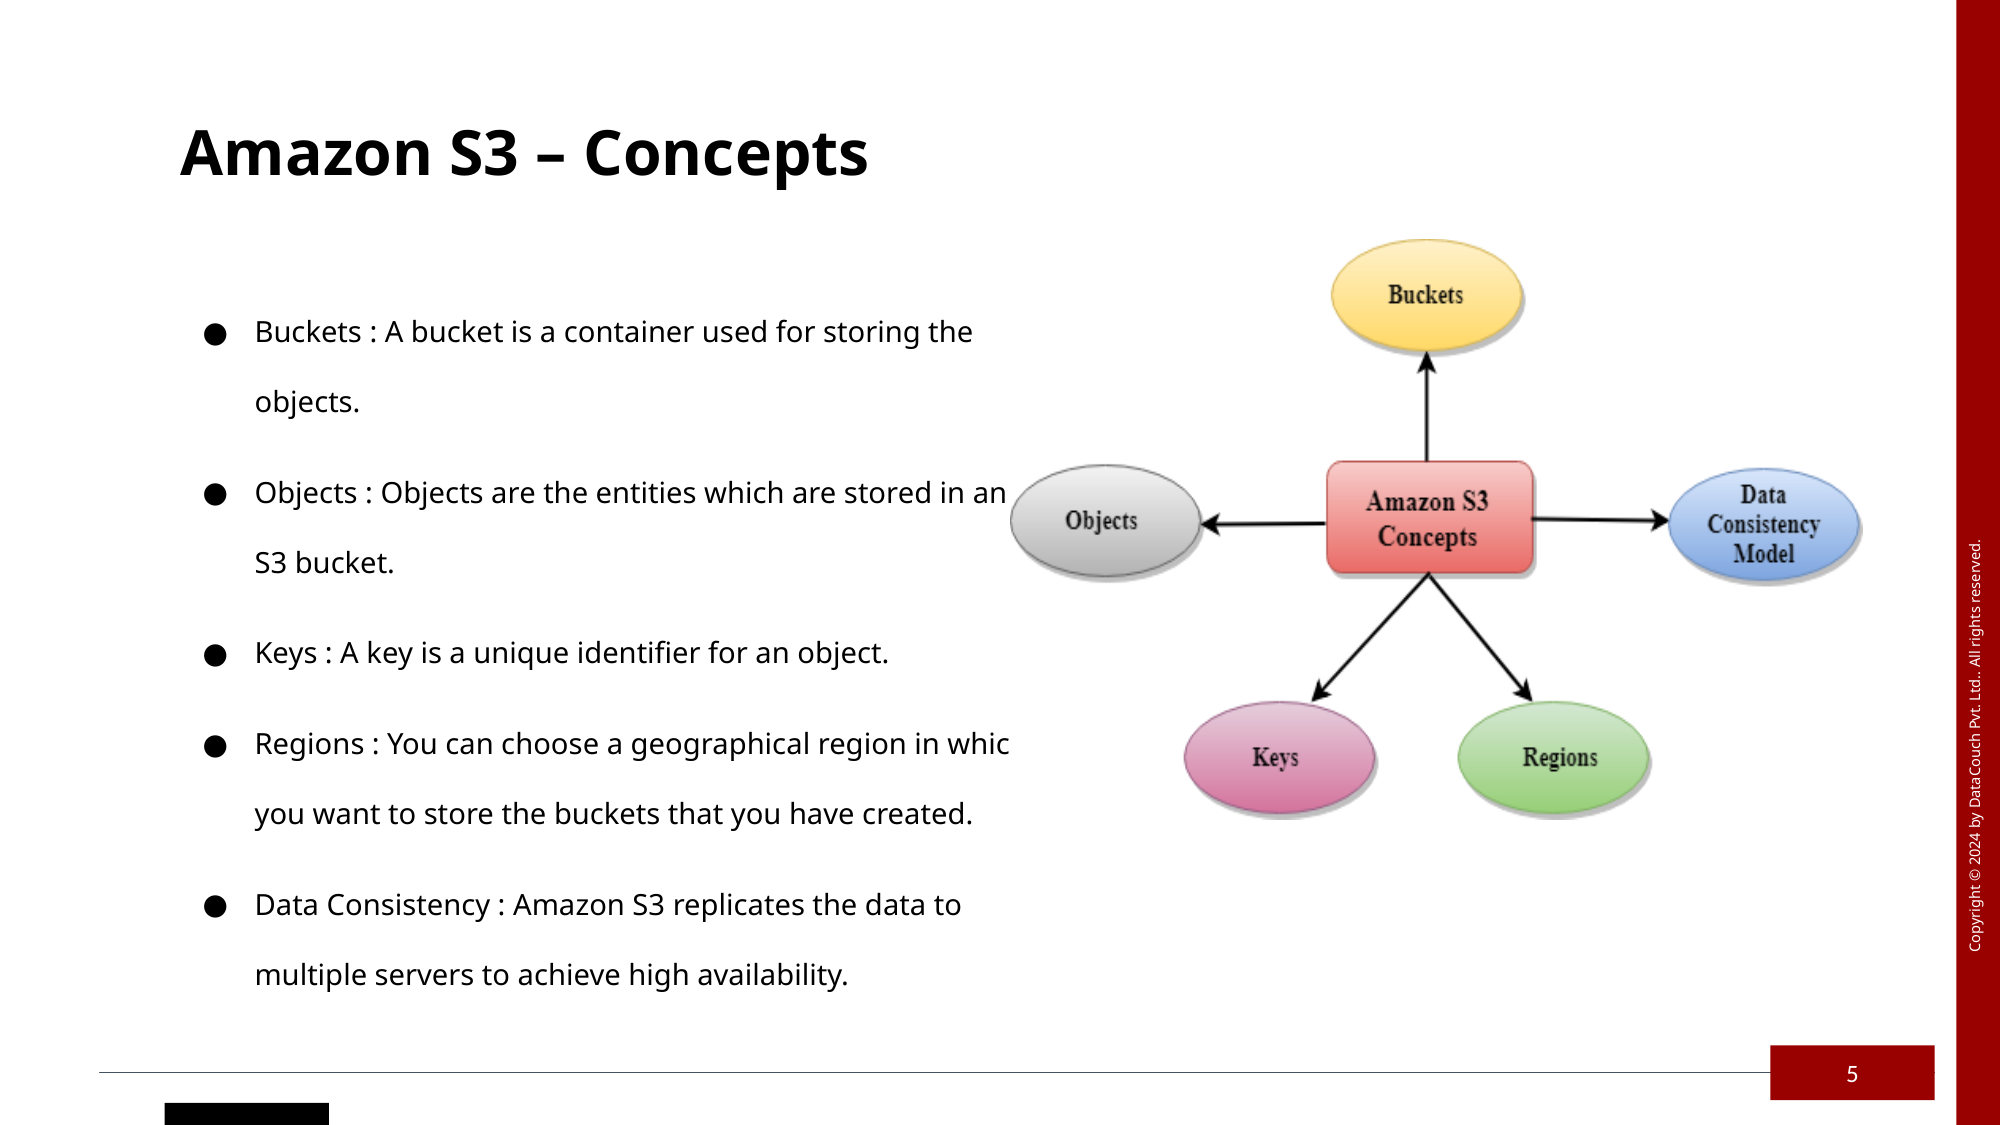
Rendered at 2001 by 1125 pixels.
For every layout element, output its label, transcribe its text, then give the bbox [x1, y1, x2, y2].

text_box Amazon S3 – Concepts [164, 109, 1793, 201]
picture [1010, 238, 1863, 820]
slide_number 5 [1770, 1045, 1935, 1101]
text_box Buckets : A bucket is a container used for storing the objects. Objects : Objects are the entities which are stored in an S3 bucket. Keys : A key is a unique identifier for an object. Regions : You can choose a geographical region in which you want to store the buckets that you have created. Data Consistency : Amazon S3 replicates the data to multiple servers to achieve high availability. [164, 263, 1045, 1006]
